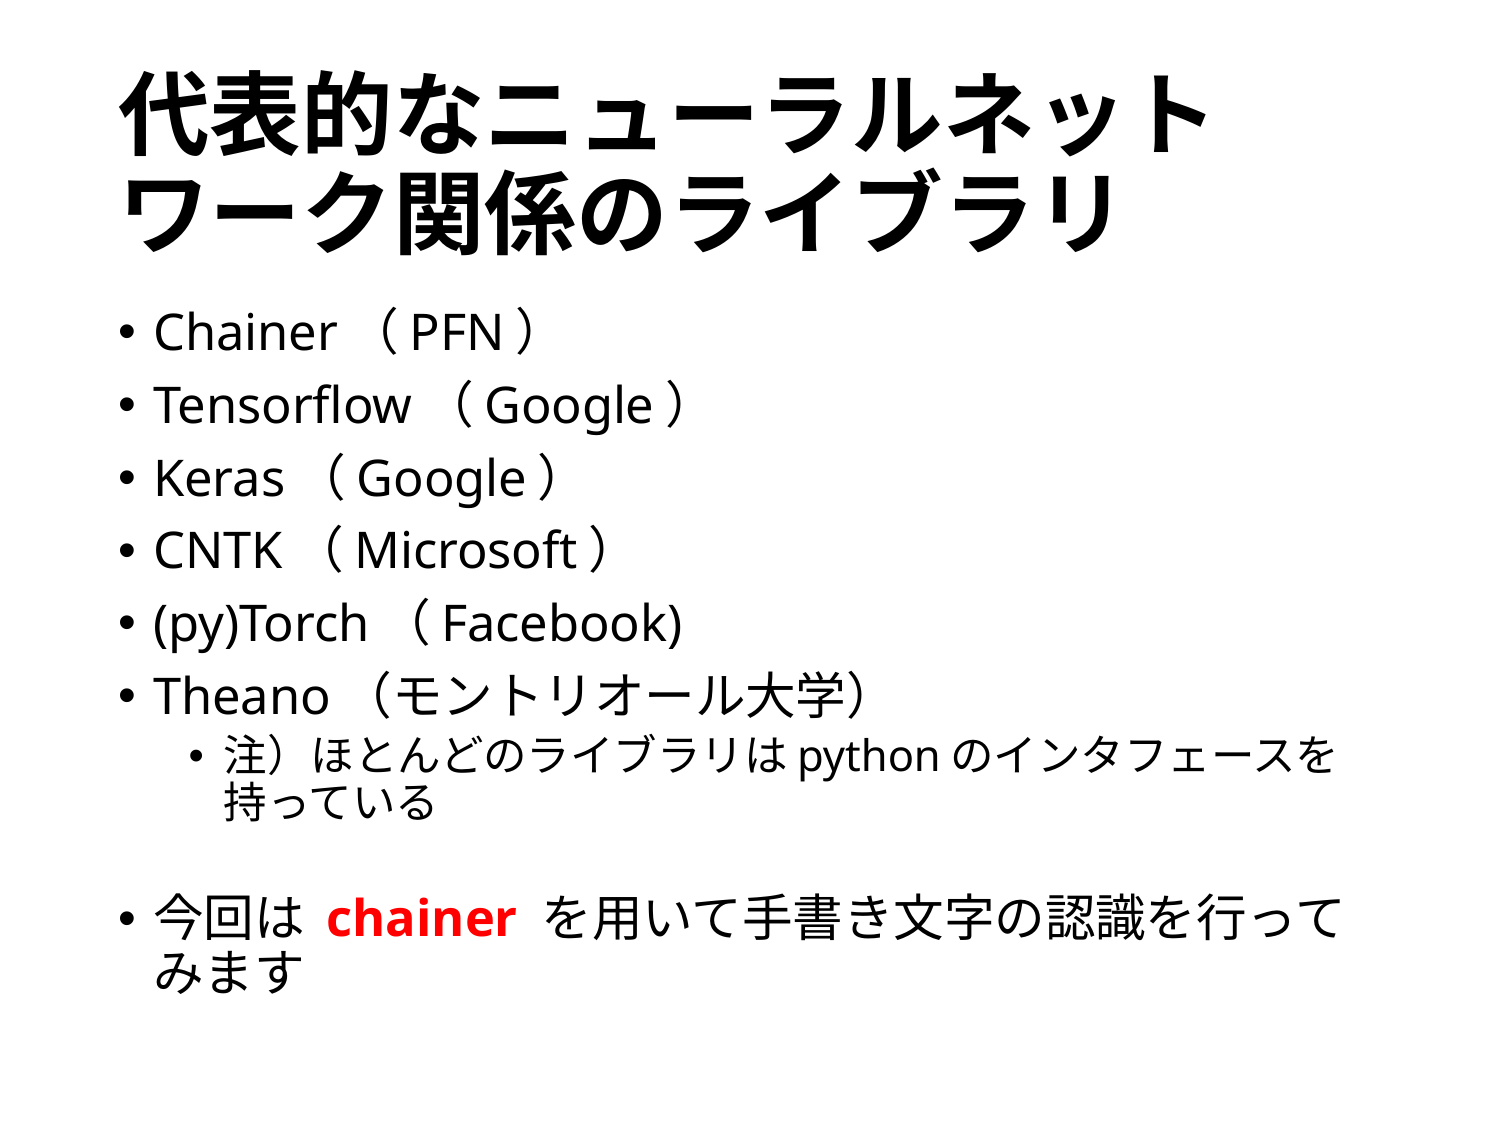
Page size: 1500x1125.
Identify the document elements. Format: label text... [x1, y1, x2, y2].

list Chainer（PFN） Tensorflow（Google） Keras（Google） CNTK（Microsoft） (py)Torch（Facebook) Theano（モントリオール大学） 注）ほとんどのライブラリはpythonのインタフェースを持っている 今回は chainer を用いて手書き文字の認識を行ってみます [103, 299, 1397, 1014]
title 代表的なニューラルネットワーク関係のライブラリ [103, 59, 1397, 278]
